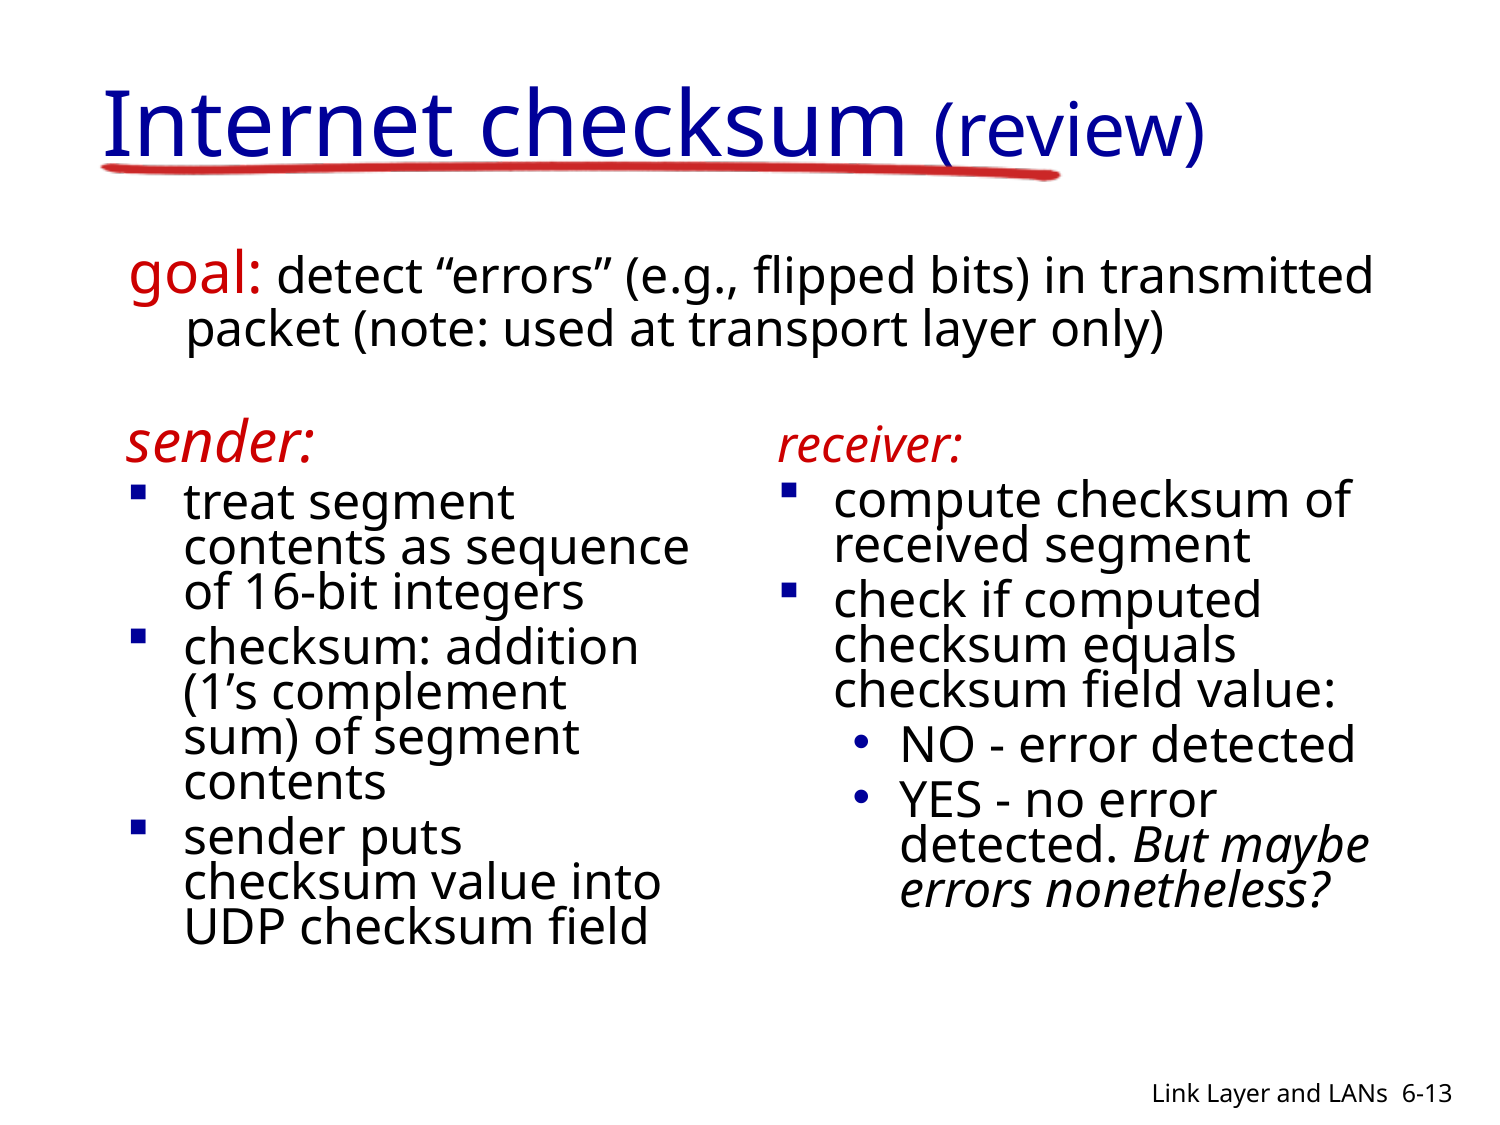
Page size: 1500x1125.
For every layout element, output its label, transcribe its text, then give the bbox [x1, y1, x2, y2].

slide_number 6-13 [1387, 1069, 1478, 1115]
text_box goal: detect “errors” (e.g., flipped bits) in transmitted packet (note: used at transport layer only) [114, 239, 1414, 379]
footer Link Layer and LANs [1045, 1069, 1404, 1110]
list sender: treat segment contents as sequence of 16-bit integers checksum: addition (1’s complement sum) of segment contents sender puts checksum value into UDP checksum field [111, 413, 712, 987]
list receiver: compute checksum of received segment check if computed checksum equals checksum field value: NO - error detected YES - no error detected. But maybe errors nonetheless? [762, 418, 1429, 979]
title Internet checksum (review) [87, 36, 1363, 204]
picture [96, 157, 1072, 187]
